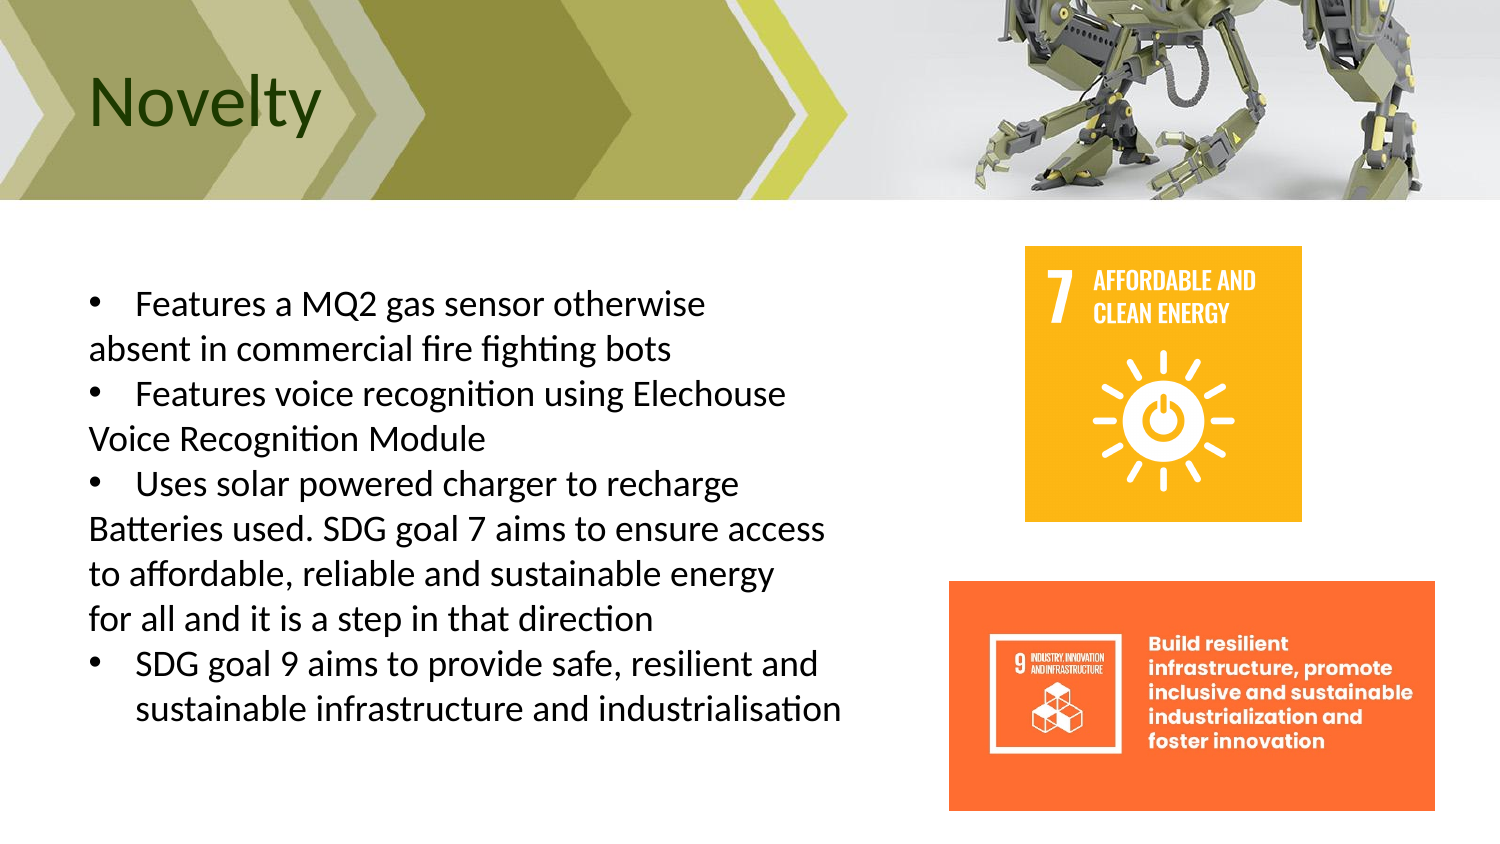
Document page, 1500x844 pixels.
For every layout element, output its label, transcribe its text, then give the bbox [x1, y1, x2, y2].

text_box Features a MQ2 gas sensor otherwise absent in commercial fire fighting bots Features voice recognition using Elechouse Voice Recognition Module Uses solar powered charger to recharge Batteries used. SDG goal 7 aims to ensure access to affordable, reliable and sustainable energy for all and it is a step in that direction SDG goal 9 aims to provide safe, resilient and sustainable infrastructure and industrialisation [73, 271, 876, 737]
title Novelty [73, 21, 1427, 172]
picture [0, 0, 1500, 844]
